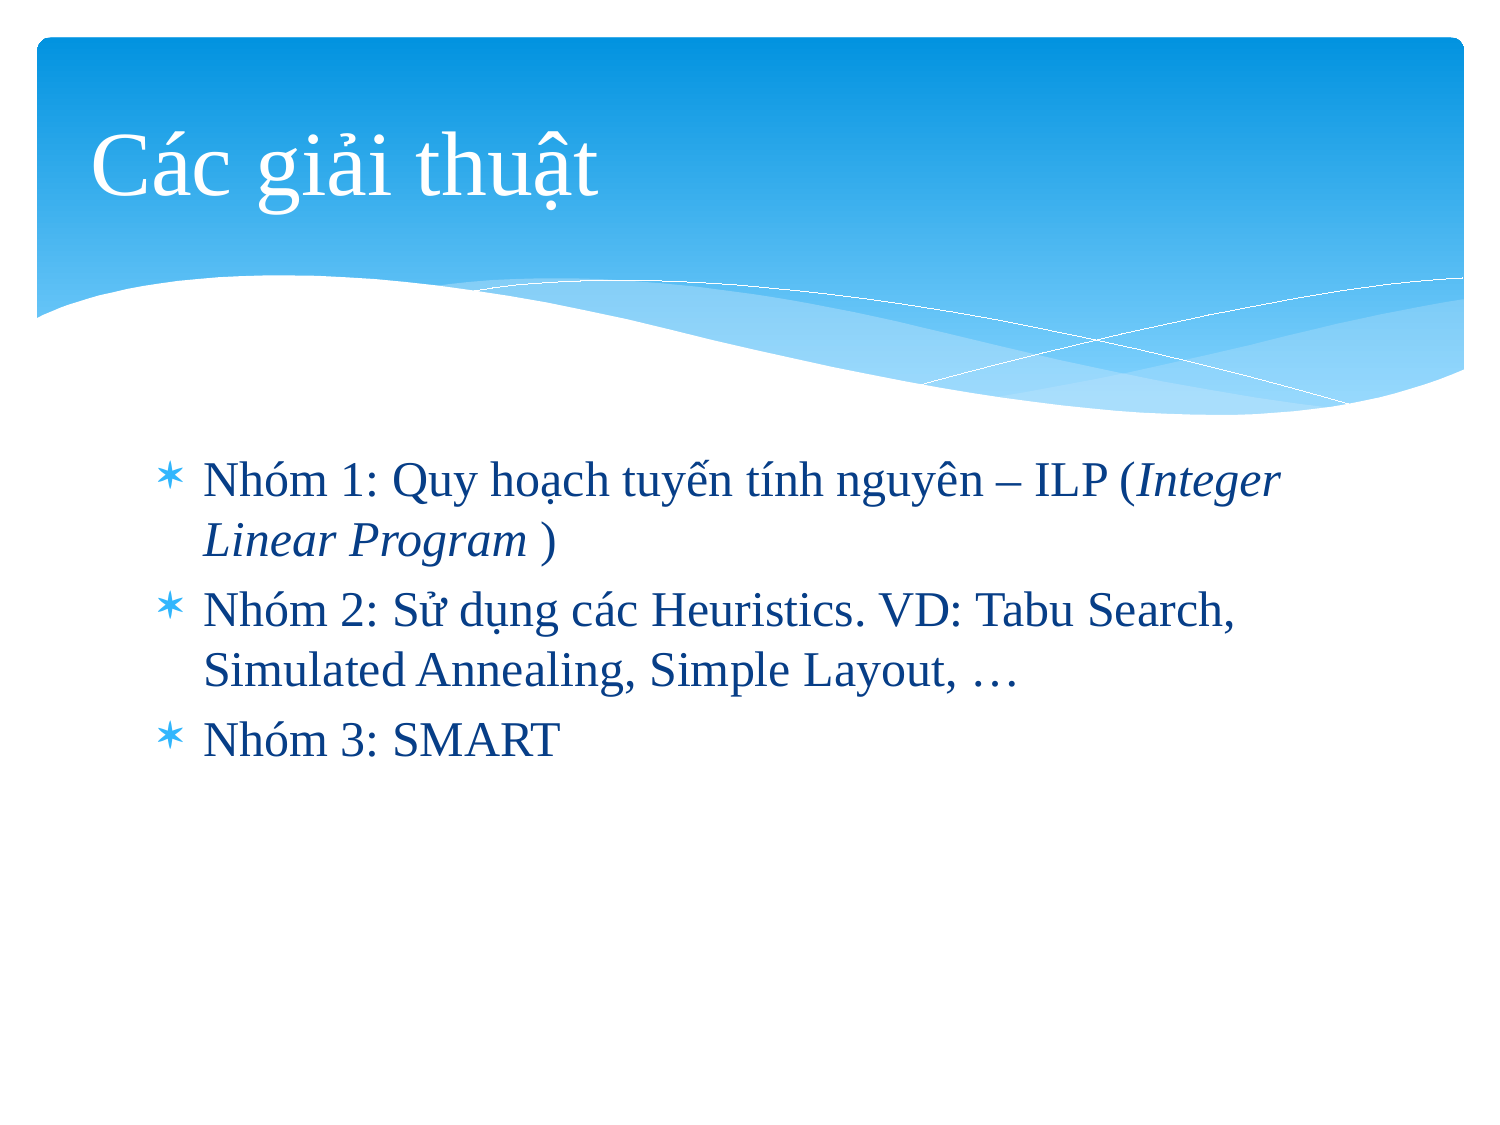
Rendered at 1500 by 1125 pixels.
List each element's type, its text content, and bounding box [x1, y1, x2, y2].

list Nhóm 1: Quy hoạch tuyến tính nguyên – ILP (Integer Linear Program ) Nhóm 2: Sử dụng các Heuristics. VD: Tabu Search, Simulated Annealing, Simple Layout, … Nhóm 3: SMART [143, 438, 1359, 1005]
title Các giải thuật [75, 55, 1425, 261]
